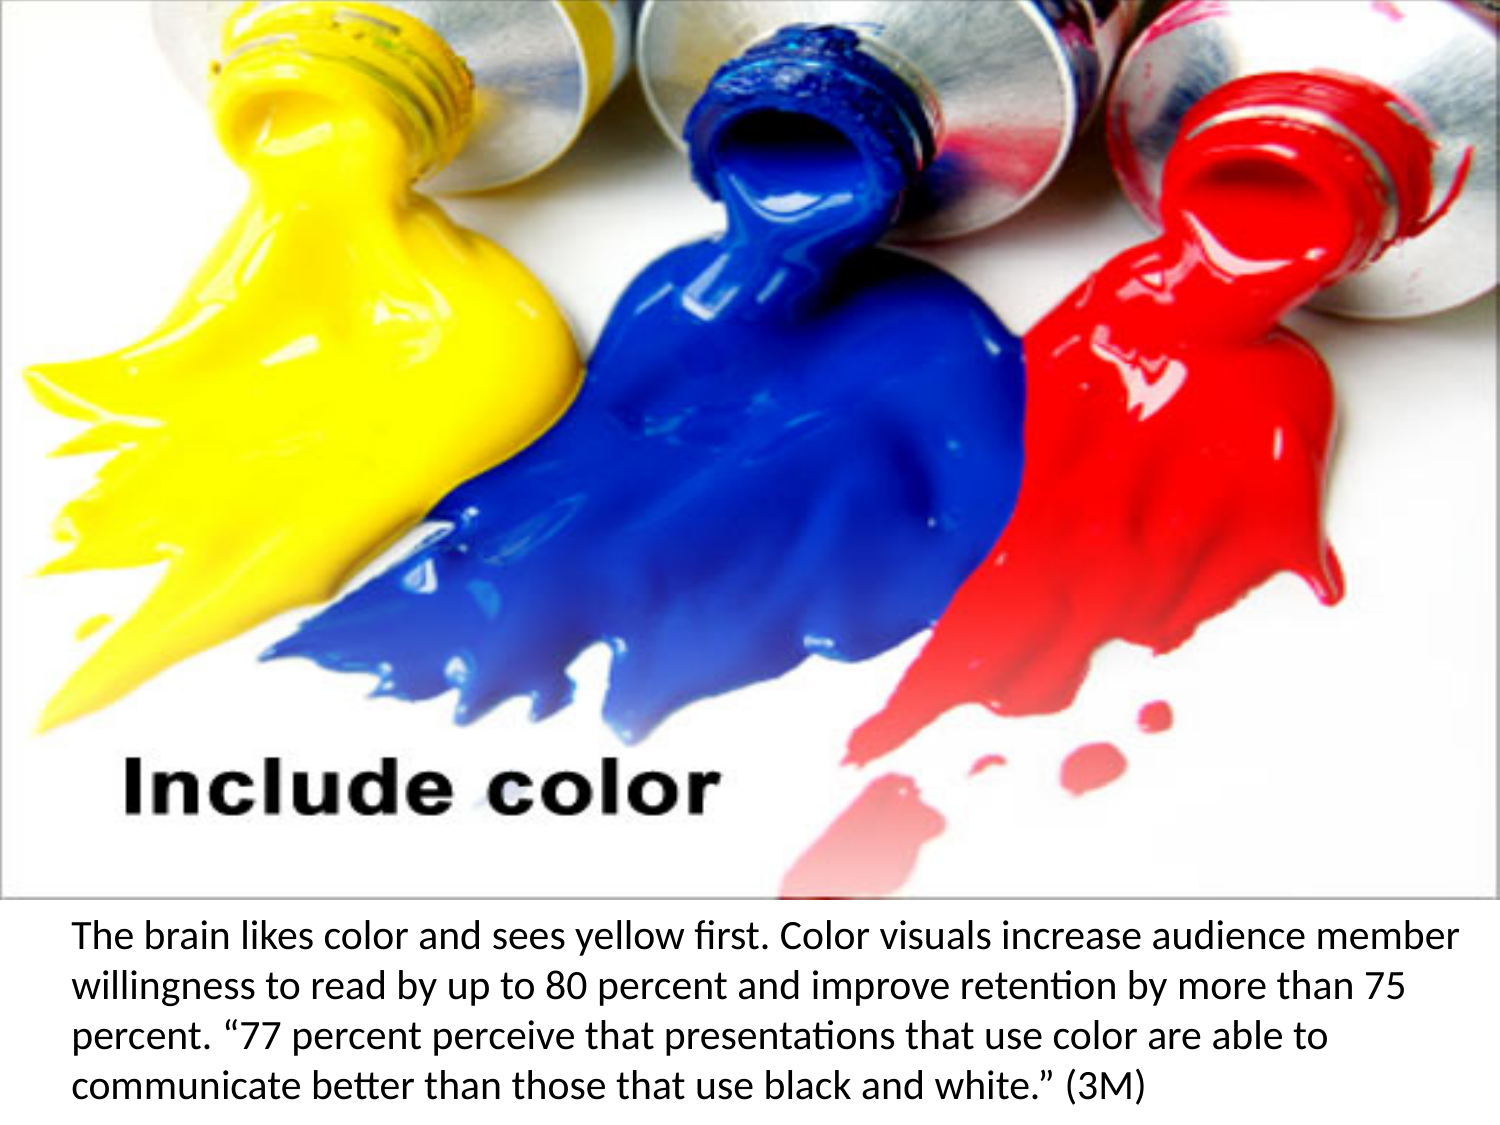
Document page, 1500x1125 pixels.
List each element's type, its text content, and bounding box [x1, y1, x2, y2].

picture [0, 0, 1500, 901]
list The brain likes color and sees yellow first. Color visuals increase audience member willingness to read by up to 80 percent and improve retention by more than 75 percent. “77 percent perceive that presentations that use color are able to communicate better than those that use black and white.” (3M) [0, 907, 1500, 1125]
